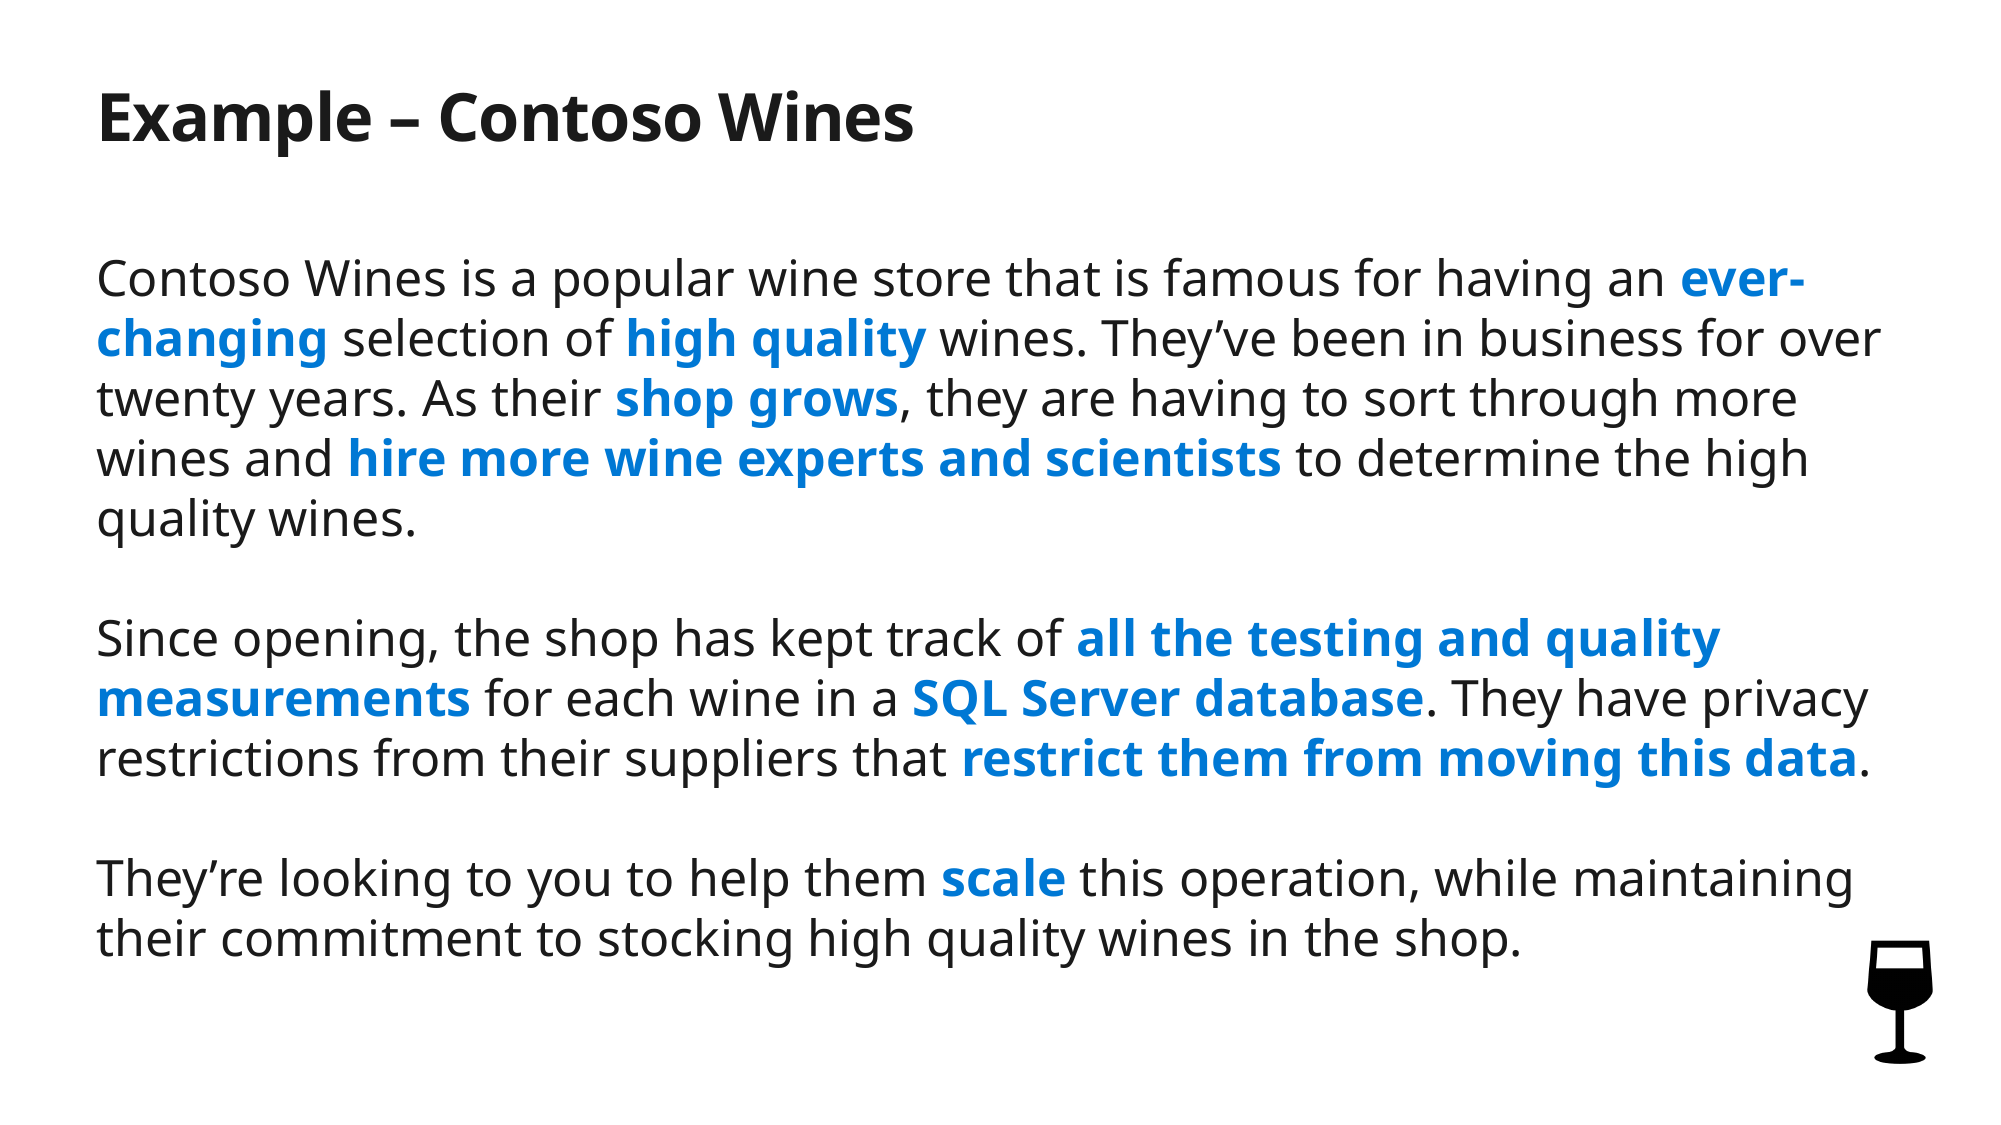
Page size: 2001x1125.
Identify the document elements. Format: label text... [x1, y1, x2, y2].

text_box Contoso Wines is a popular wine store that is famous for having an ever-changing selection of high quality wines. They’ve been in business for over twenty years. As their shop grows, they are having to sort through more wines and hire more wine experts and scientists to determine the high quality wines. Since opening, the shop has kept track of all the testing and quality measurements for each wine in a SQL Server database. They have privacy restrictions from their suppliers that restrict them from moving this data. They’re looking to you to help them scale this operation, while maintaining their commitment to stocking high quality wines in the shop. [96, 246, 1904, 967]
title Example – Contoso Wines [96, 75, 1904, 156]
picture [1824, 924, 1976, 1076]
